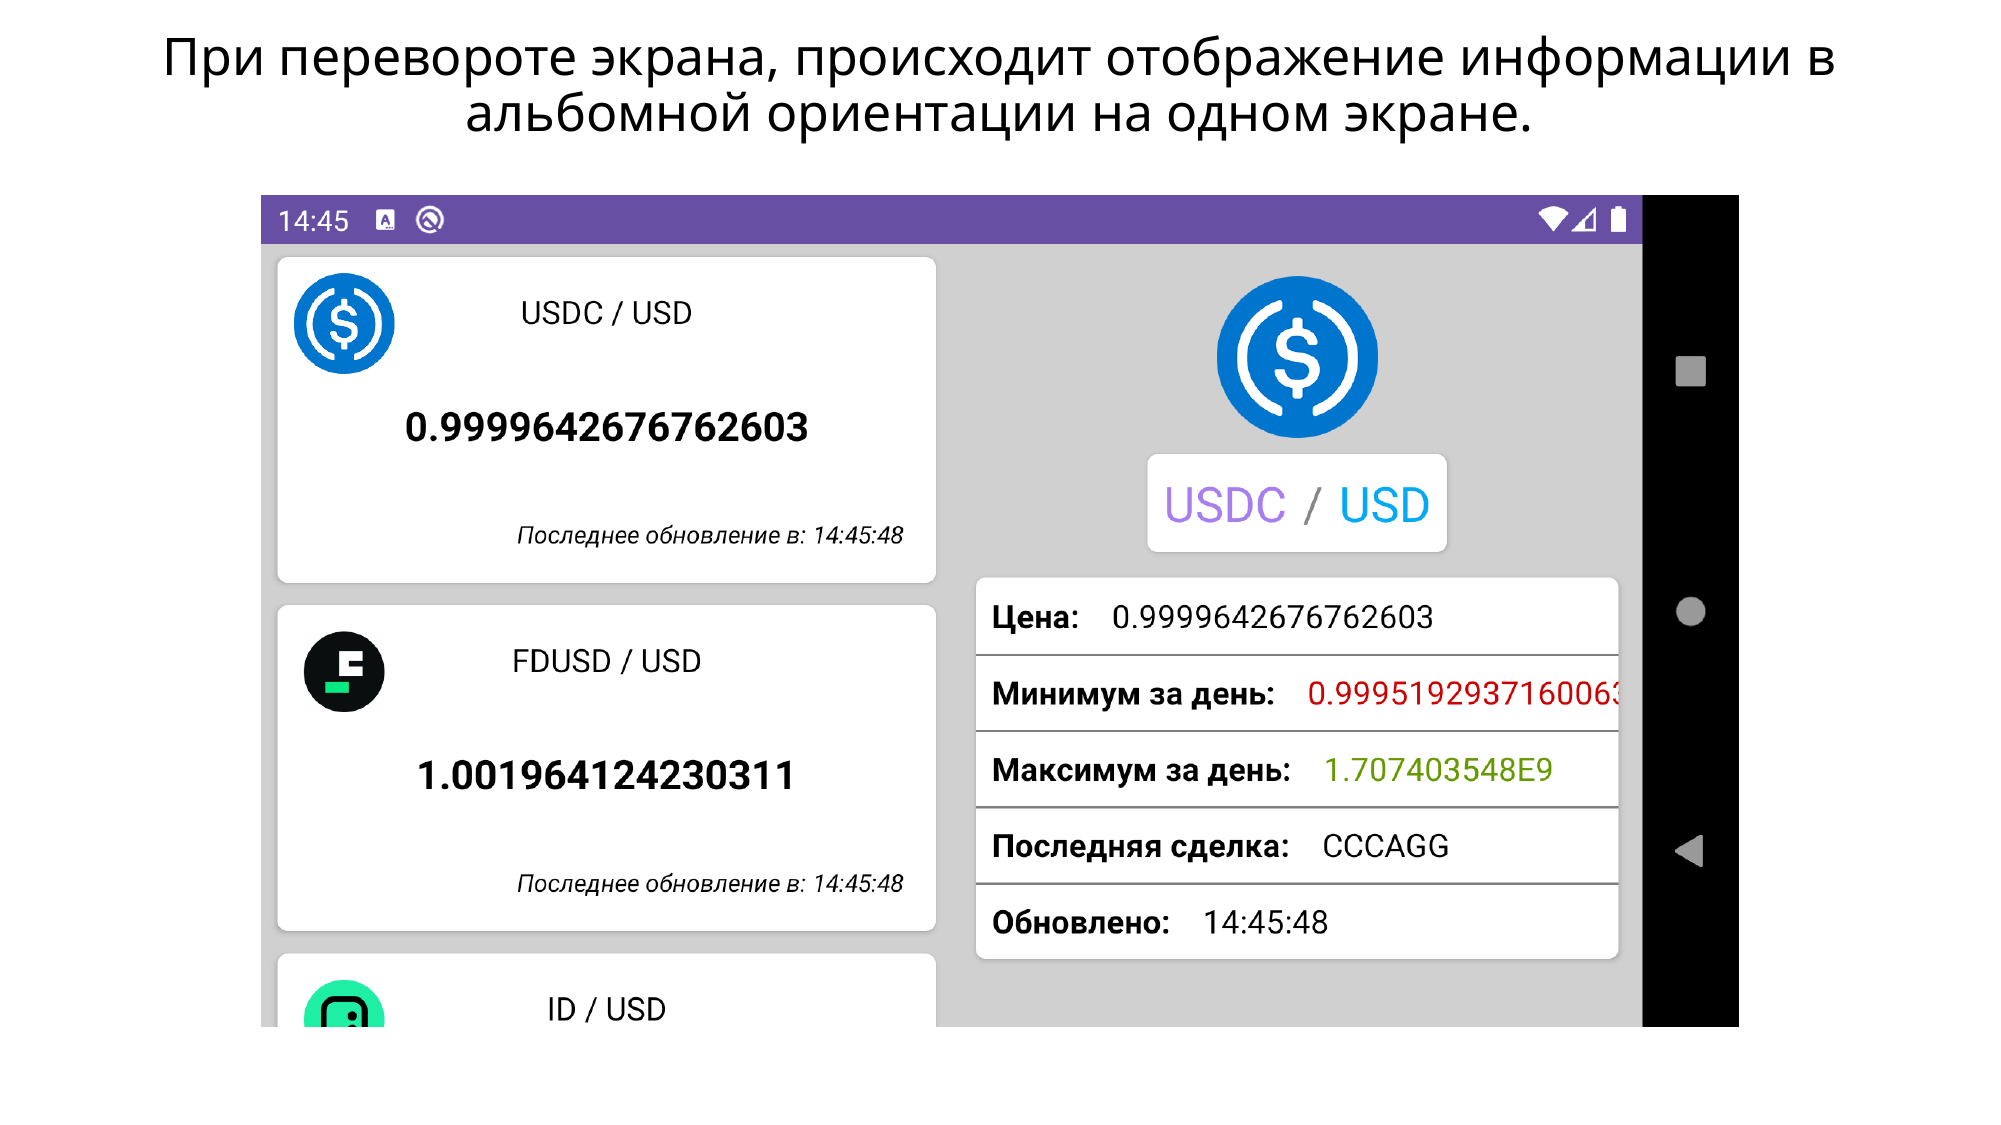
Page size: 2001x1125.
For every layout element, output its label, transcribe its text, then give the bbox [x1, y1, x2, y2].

picture [261, 195, 1739, 1027]
title При перевороте экрана, происходит отображение информации в альбомной ориентации на одном экране. [140, 23, 1860, 150]
